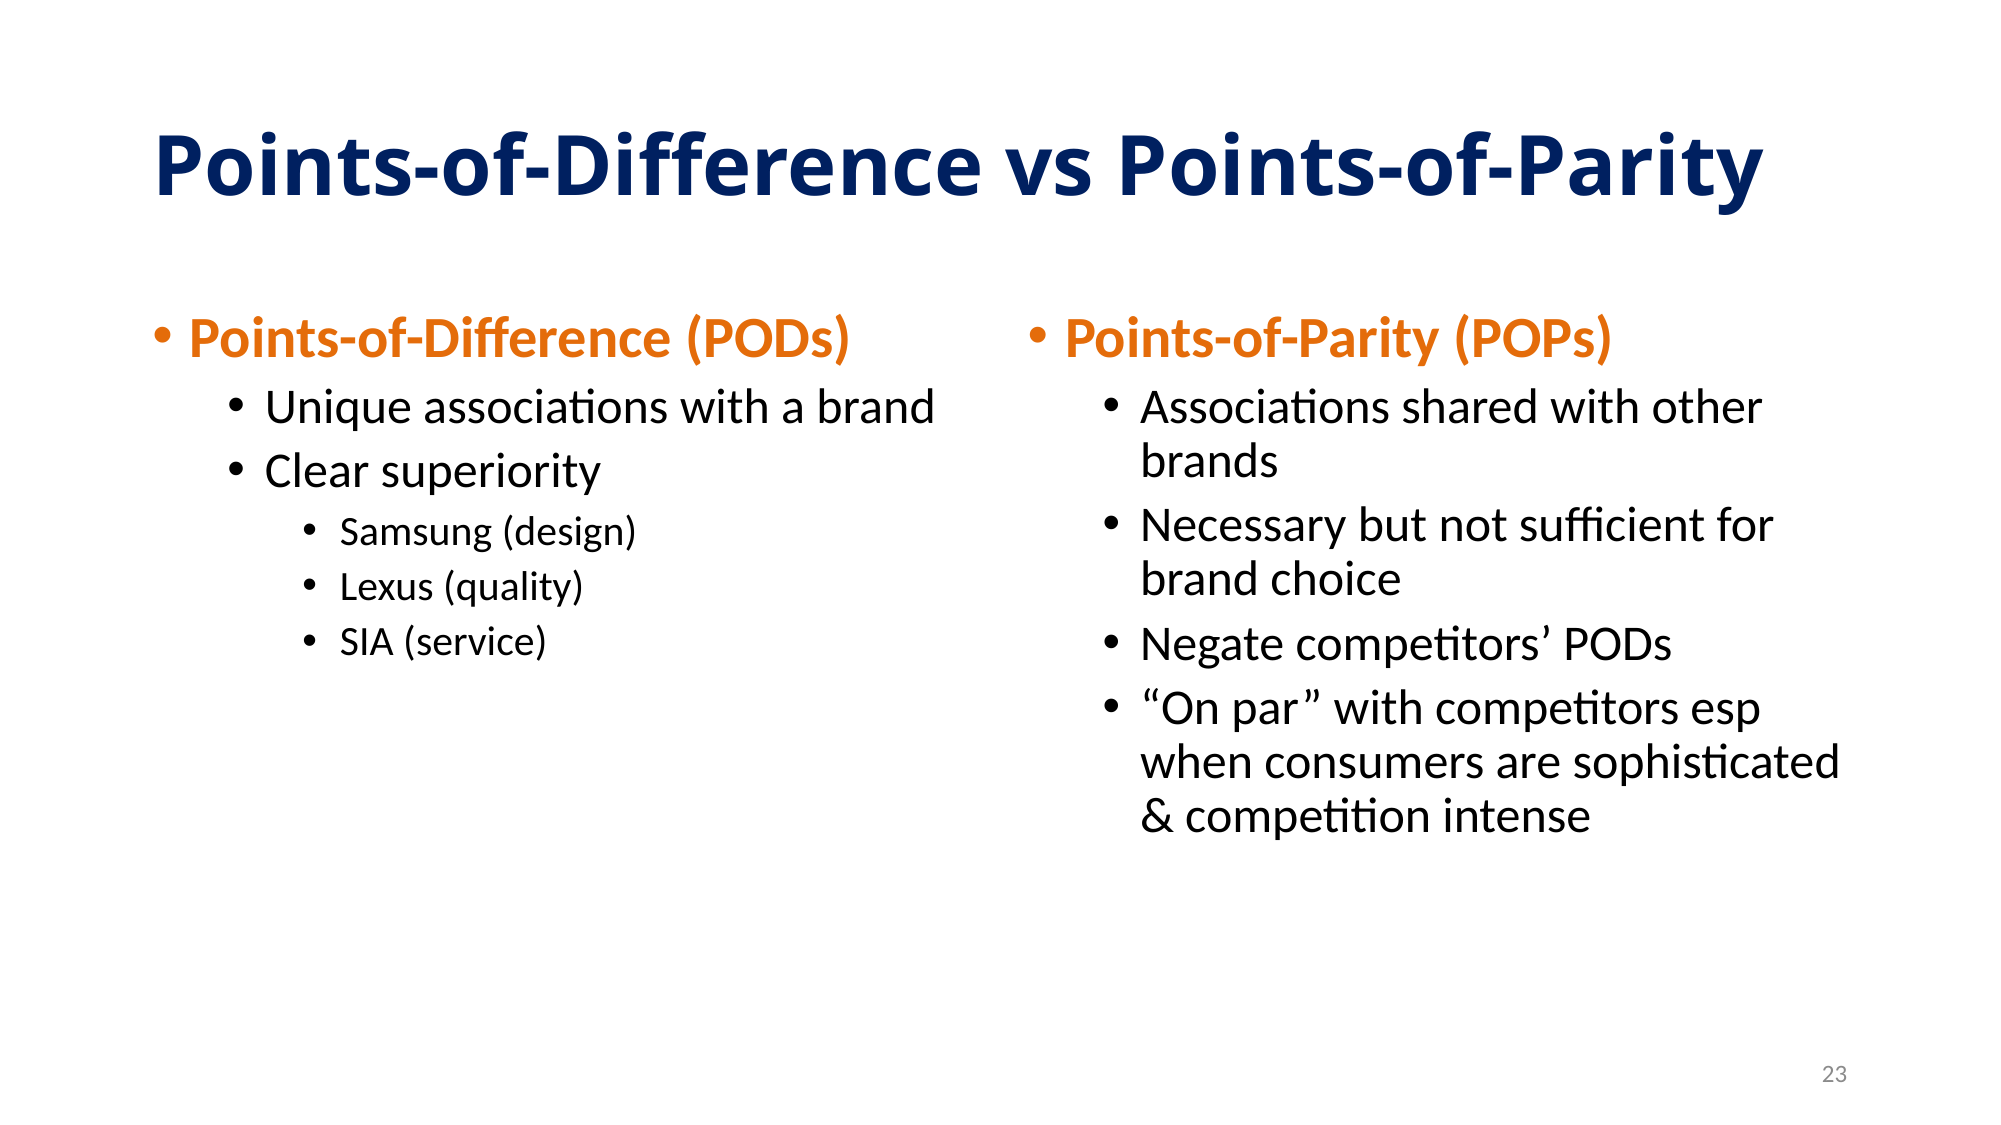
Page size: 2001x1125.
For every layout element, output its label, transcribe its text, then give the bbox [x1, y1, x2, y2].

title Points-of-Difference vs Points-of-Parity [137, 59, 1863, 278]
list Points-of-Parity (POPs) Associations shared with other brands Necessary but not sufficient for brand choice Negate competitors’ PODs “On par” with competitors esp when consumers are sophisticated & competition intense [1012, 299, 1863, 1014]
slide_number 23 [1412, 1042, 1863, 1103]
list Points-of-Difference (PODs) Unique associations with a brand Clear superiority Samsung (design) Lexus (quality) SIA (service) [137, 299, 988, 1014]
